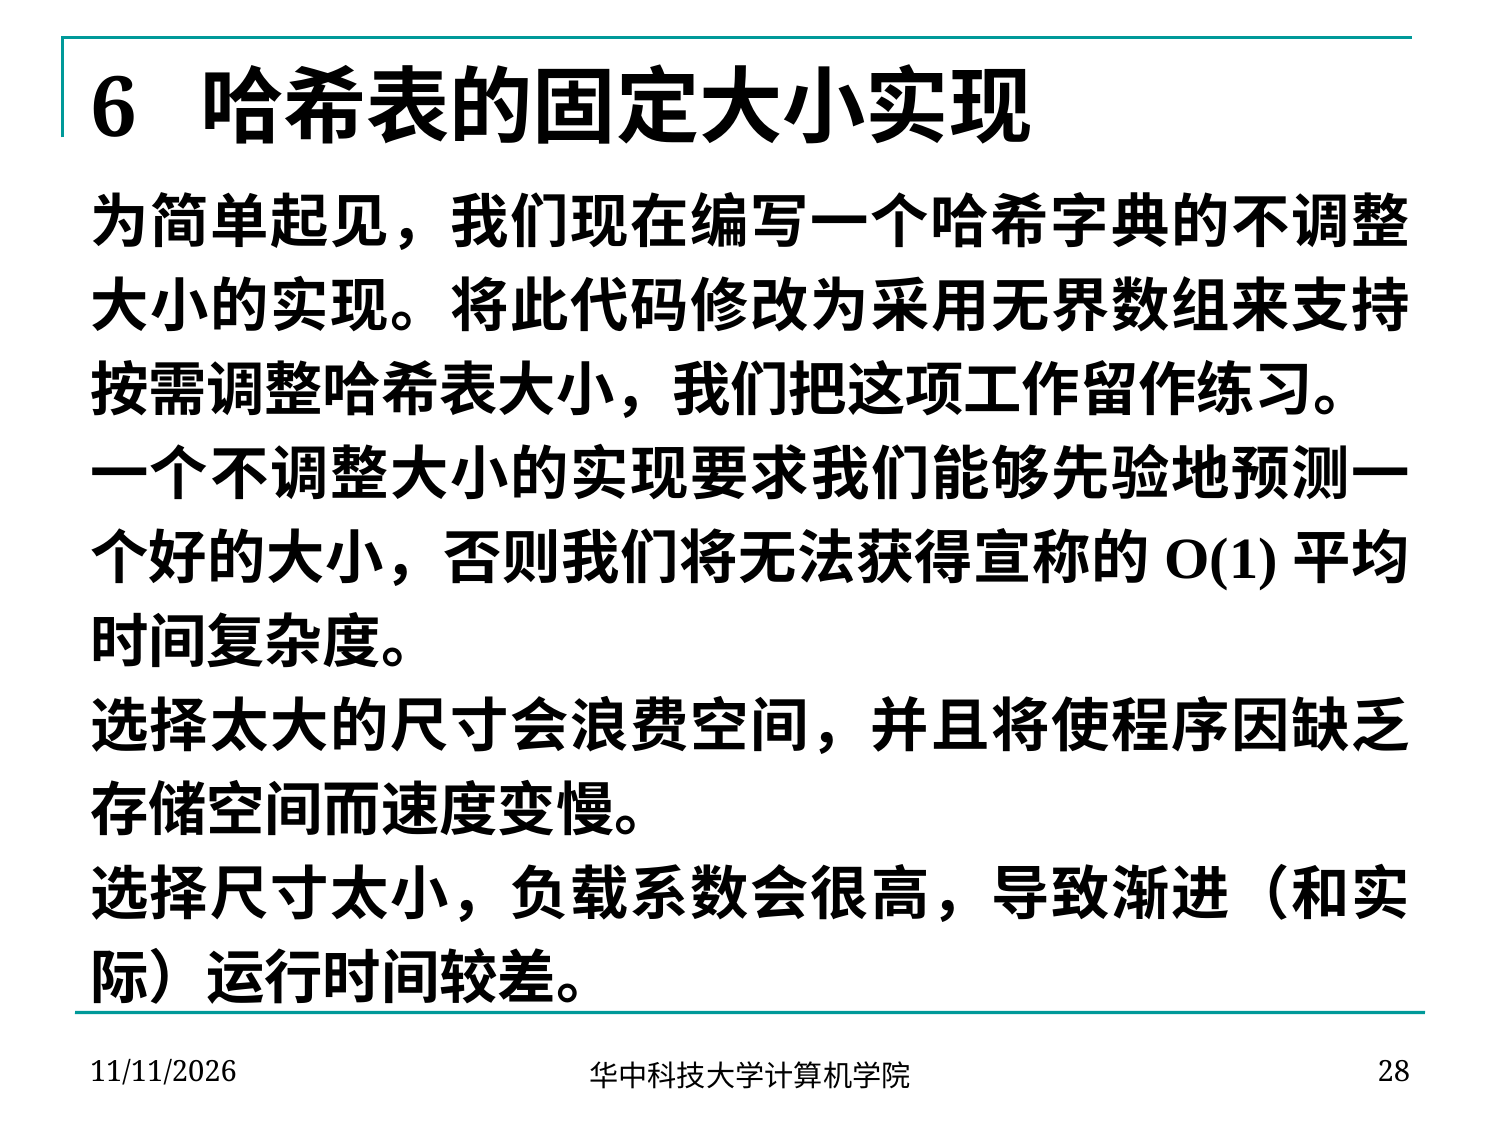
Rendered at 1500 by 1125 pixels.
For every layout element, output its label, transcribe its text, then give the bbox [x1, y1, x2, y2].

list 为简单起见，我们现在编写一个哈希字典的不调整大小的实现。将此代码修改为采用无界数组来支持按需调整哈希表大小，我们把这项工作留作练习。 一个不调整大小的实现要求我们能够先验地预测一个好的大小，否则我们将无法获得宣称的O(1)平均时间复杂度。 选择太大的尺寸会浪费空间，并且将使程序因缺乏存储空间而速度变慢。 选择尺寸太小，负载系数会很高，导致渐进（和实际）运行时间较差。 [75, 163, 1425, 1025]
title 6 哈希表的固定大小实现 [75, 45, 1425, 163]
slide_number 28 [1074, 1025, 1425, 1100]
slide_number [75, 1025, 425, 1100]
footer 华中科技大学计算机学院 [512, 1025, 988, 1100]
